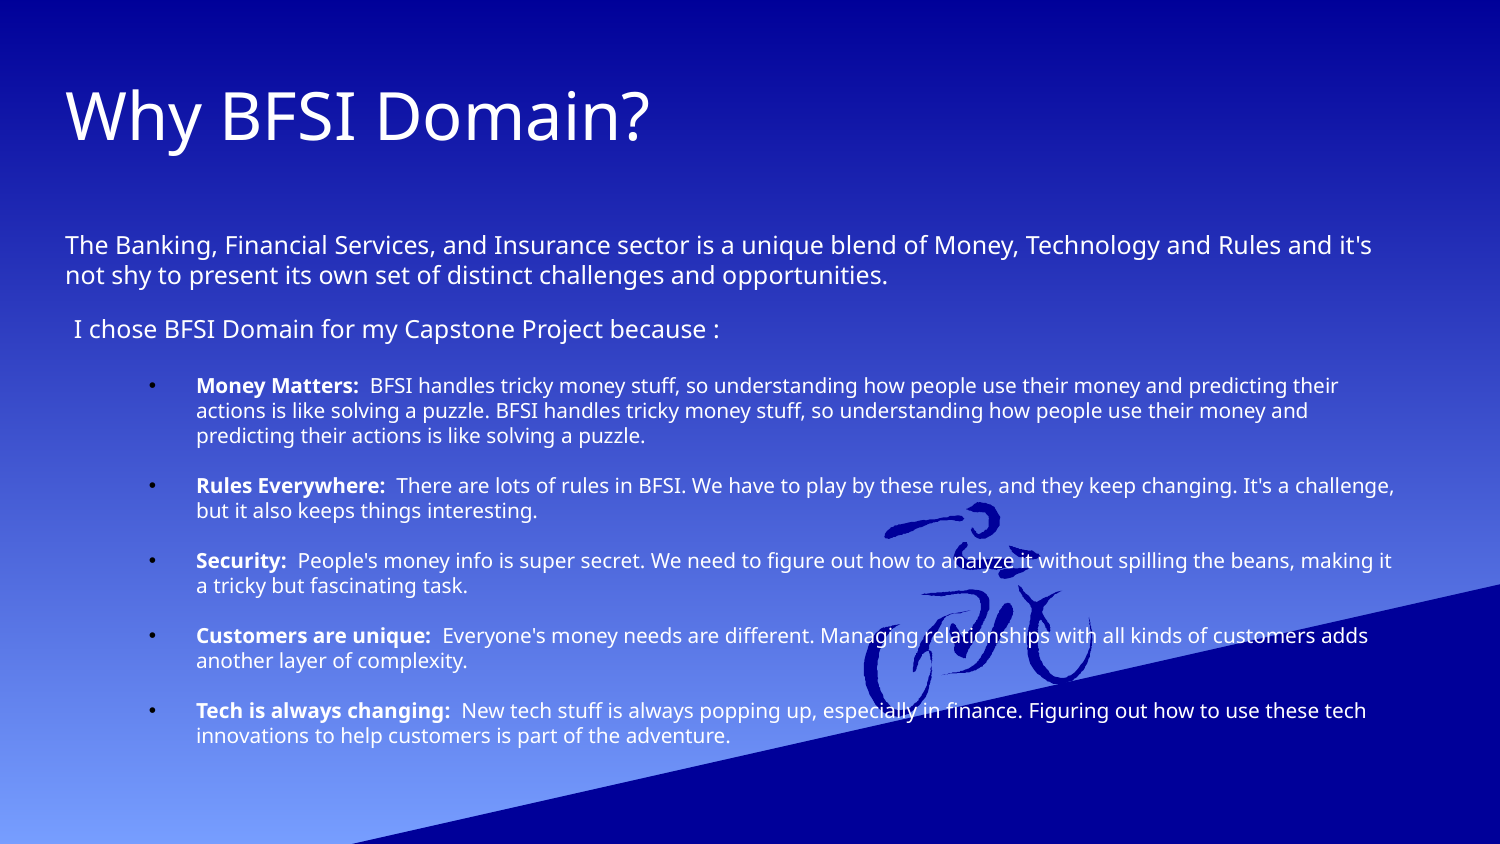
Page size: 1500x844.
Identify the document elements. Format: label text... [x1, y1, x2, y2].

text_box Why BFSI Domain? [50, 66, 831, 162]
text_box The Banking, Financial Services, and Insurance sector is a unique blend of Money, Technology and Rules and it's not shy to present its own set of distinct challenges and opportunities. [50, 222, 1410, 298]
text_box I chose BFSI Domain for my Capstone Project because : Money Matters: BFSI handles tricky money stuff, so understanding how people use their money and predicting their actions is like solving a puzzle. BFSI handles tricky money stuff, so understanding how people use their money and predicting their actions is like solving a puzzle. Rules Everywhere: There are lots of rules in BFSI. We have to play by these rules, and they keep changing. It's a challenge, but it also keeps things interesting. Security: People's money info is super secret. We need to figure out how to analyze it without spilling the beans, making it a tricky but fascinating task. Customers are unique: Everyone's money needs are different. Managing relationships with all kinds of customers adds another layer of complexity. Tech is always changing: New tech stuff is always popping up, especially in finance. Figuring out how to use these tech innovations to help customers is part of the adventure. [59, 305, 1418, 756]
